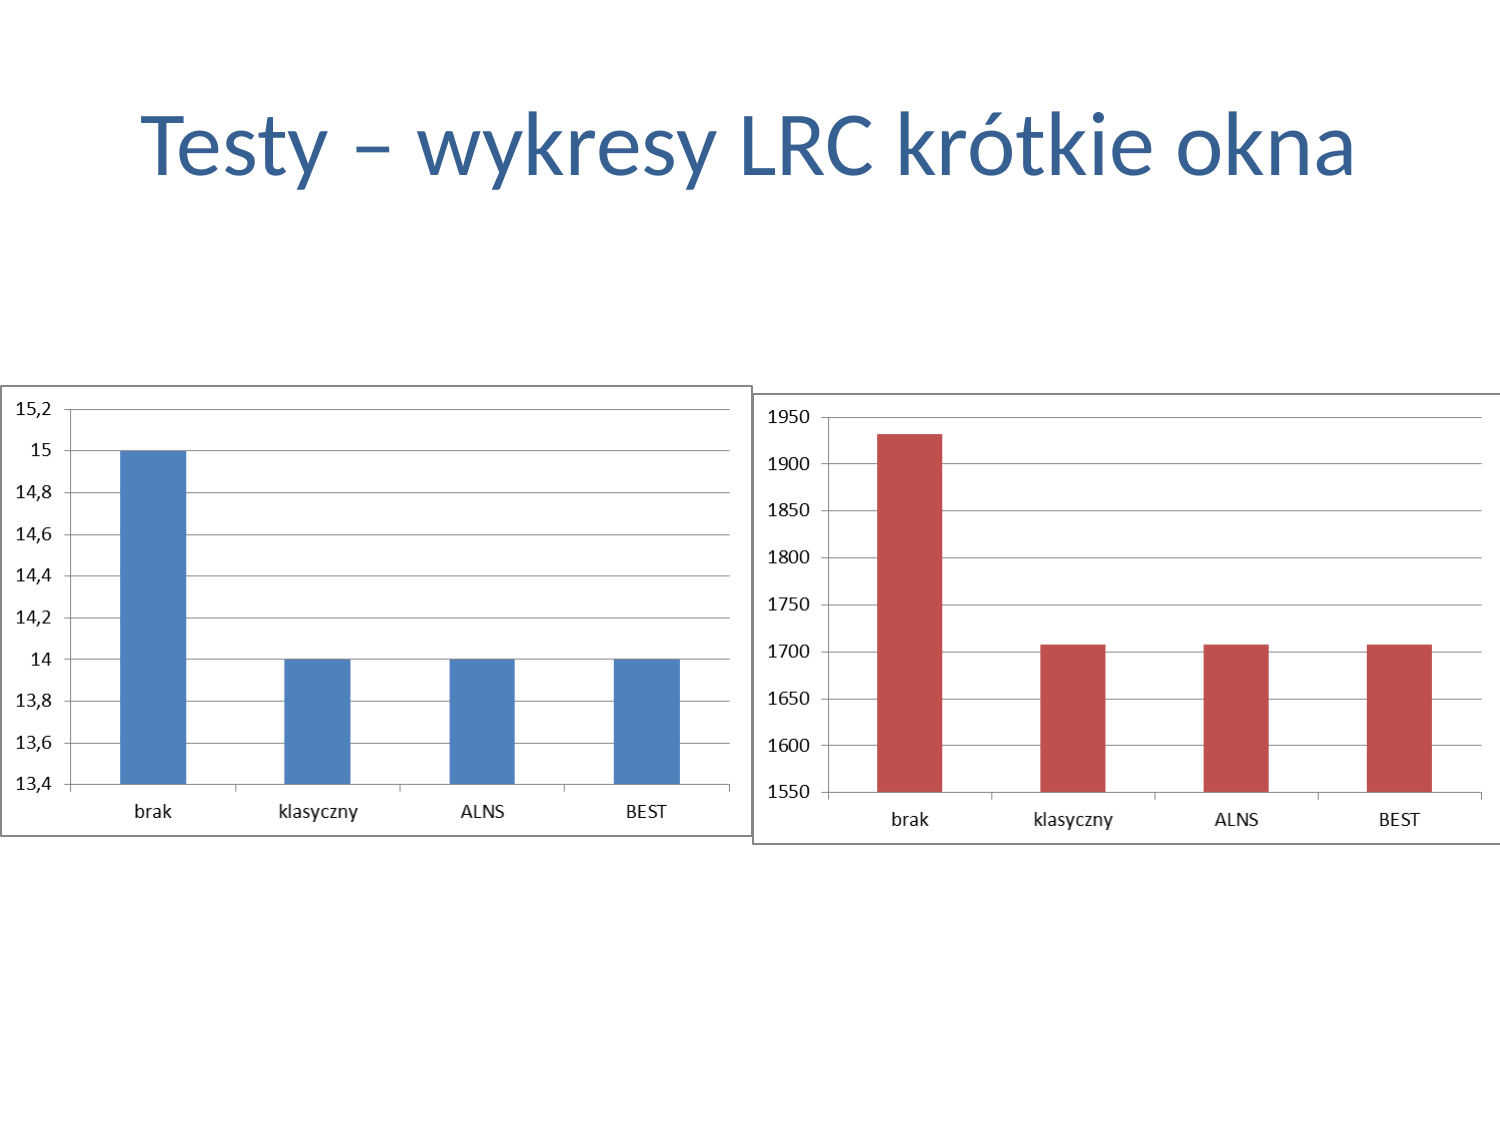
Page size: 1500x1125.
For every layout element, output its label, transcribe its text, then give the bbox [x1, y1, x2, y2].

picture [0, 385, 1500, 845]
title Testy – wykresy LRC krótkie okna [75, 45, 1425, 233]
